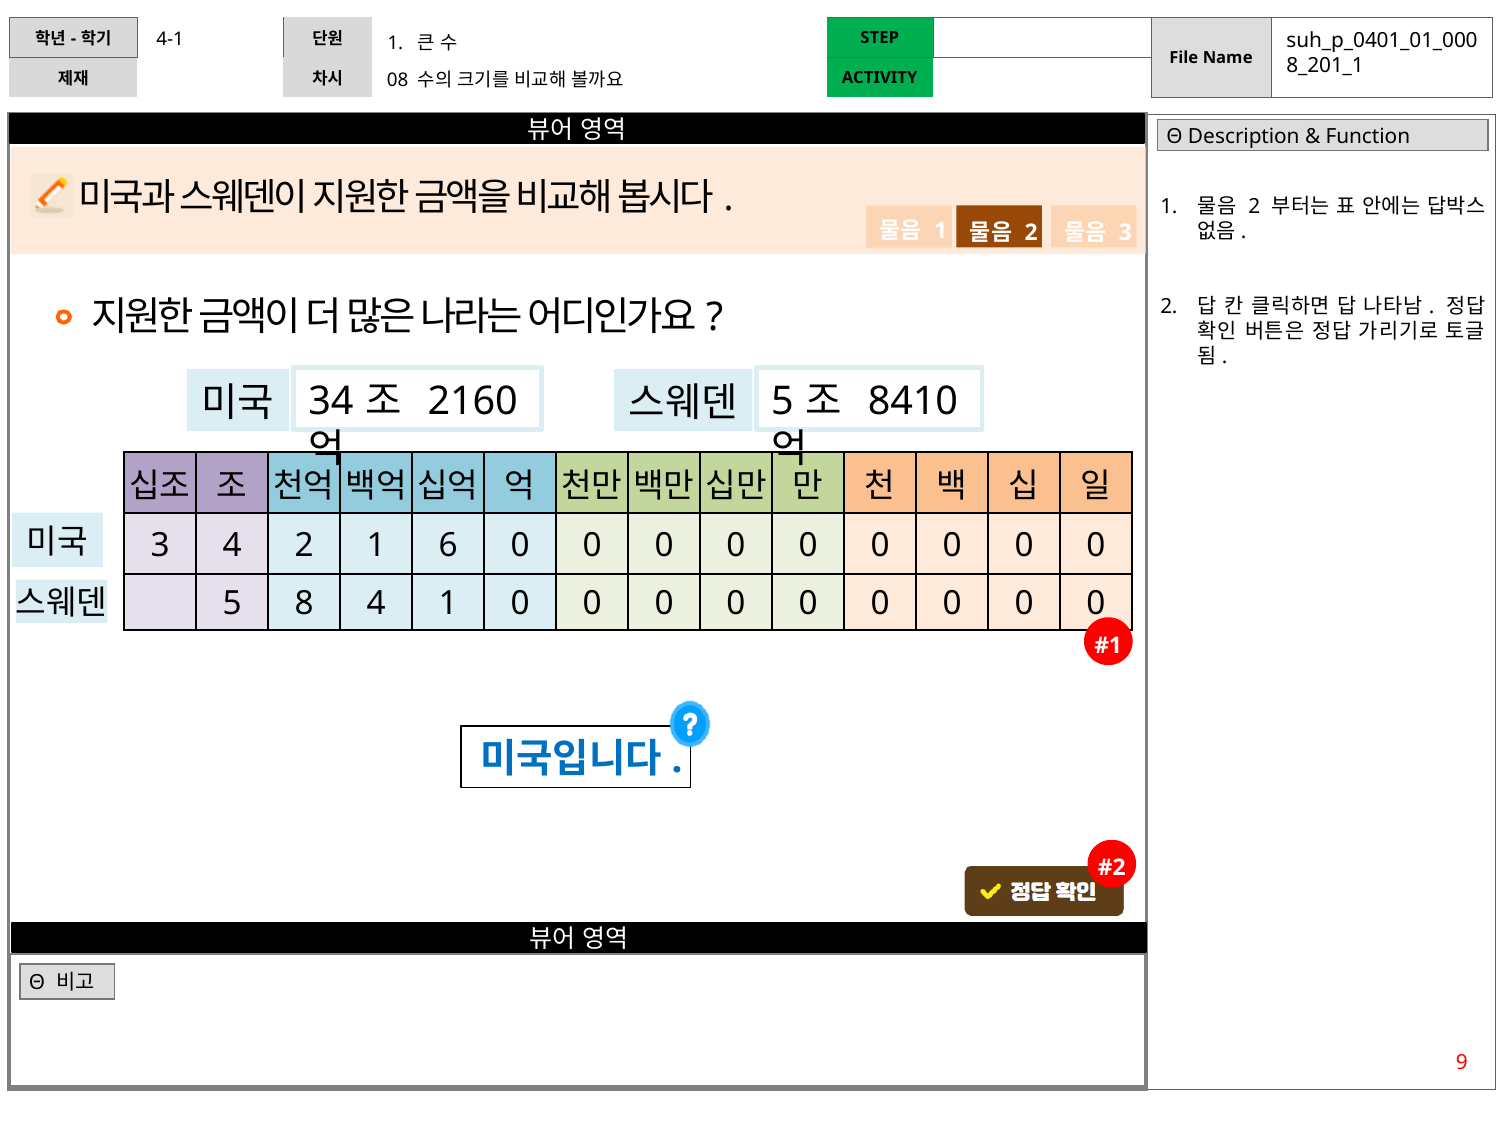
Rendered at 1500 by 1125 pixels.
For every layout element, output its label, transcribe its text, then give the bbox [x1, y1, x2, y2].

table_cell 1 [413, 575, 483, 629]
text_box 미국 [186, 369, 290, 432]
picture [664, 694, 717, 754]
text_box 미국 [12, 512, 103, 568]
text_box 5조 8410억 [756, 367, 982, 430]
table_cell 3 [125, 514, 195, 573]
table_header 백 [917, 453, 987, 512]
text_box 08 수의 크기를 비교해 볼까요 [372, 60, 821, 96]
table_header 천 [845, 453, 915, 512]
text_box 스웨덴 [15, 579, 108, 624]
table_cell 5 [197, 575, 267, 629]
table_cell 0 [845, 575, 915, 629]
picture [53, 305, 73, 327]
table_cell 0 [989, 514, 1059, 573]
table_cell 0 [989, 575, 1059, 629]
table_header Θ Description & Function [1158, 120, 1487, 150]
text_box 스웨덴 [613, 369, 753, 432]
table_header 백만 [629, 453, 699, 512]
text_box 물음 1 [864, 194, 974, 251]
table_header 십만 [701, 453, 771, 512]
picture [31, 173, 73, 218]
table_header 천억 [269, 453, 339, 512]
table_header 십 [989, 453, 1059, 512]
text_box 미국과 스웨덴이 지원한 금액을 비교해 봅시다. [63, 165, 1145, 225]
text_box 물음 2 부터는 표 안에는 답박스 없음. 답 칸 클릭하면 답 나타남. 정답 확인 버튼은 정답 가리기로 토글 됨. [1145, 160, 1500, 488]
text_box #2 [1085, 837, 1139, 883]
text_box #1 [1081, 615, 1135, 668]
table_cell 0 [773, 575, 843, 629]
table_header 억 [485, 453, 555, 512]
table_cell 0 [701, 575, 771, 629]
text_box 1. 큰 수 [372, 23, 828, 48]
picture [963, 863, 1126, 918]
table_cell 0 [557, 575, 627, 629]
table_cell 6 [413, 514, 483, 573]
text_box 34조 2160억 [293, 367, 542, 430]
table_header 만 [773, 453, 843, 512]
text_box [9, 145, 1148, 256]
text_box 미국입니다. [461, 725, 691, 788]
table_header 일 [1061, 453, 1131, 512]
table_cell 0 [917, 514, 987, 573]
table_header 백억 [341, 453, 411, 512]
table_cell 4 [197, 514, 267, 573]
table_cell 2 [269, 514, 339, 573]
text_box 물음 3 [1049, 196, 1152, 253]
table_header 십억 [413, 453, 483, 512]
text_box 지원한 금액이 더 많은 나라는 어디인가요? [76, 283, 1146, 346]
text_box suh_p_0401_01_0008_201_1 [1271, 18, 1500, 84]
text_box 물음 2 [955, 196, 1049, 253]
text_box 4-1 [141, 18, 284, 55]
table_cell 0 [485, 514, 555, 573]
table_cell 0 [917, 575, 987, 629]
table_cell 0 [1061, 514, 1131, 573]
table_header 천만 [557, 453, 627, 512]
table_cell [125, 575, 195, 629]
table_cell 0 [1061, 575, 1131, 629]
table_cell 1 [341, 514, 411, 573]
table_header 조 [197, 453, 267, 512]
table_cell 0 [485, 575, 555, 629]
table_cell 0 [629, 575, 699, 629]
table_cell 0 [701, 514, 771, 573]
table_cell 8 [269, 575, 339, 629]
table_cell 4 [341, 575, 411, 629]
table_cell 0 [557, 514, 627, 573]
table_cell 0 [845, 514, 915, 573]
table_cell 0 [773, 514, 843, 573]
table_cell 0 [629, 514, 699, 573]
table_header 십조 [125, 453, 195, 512]
